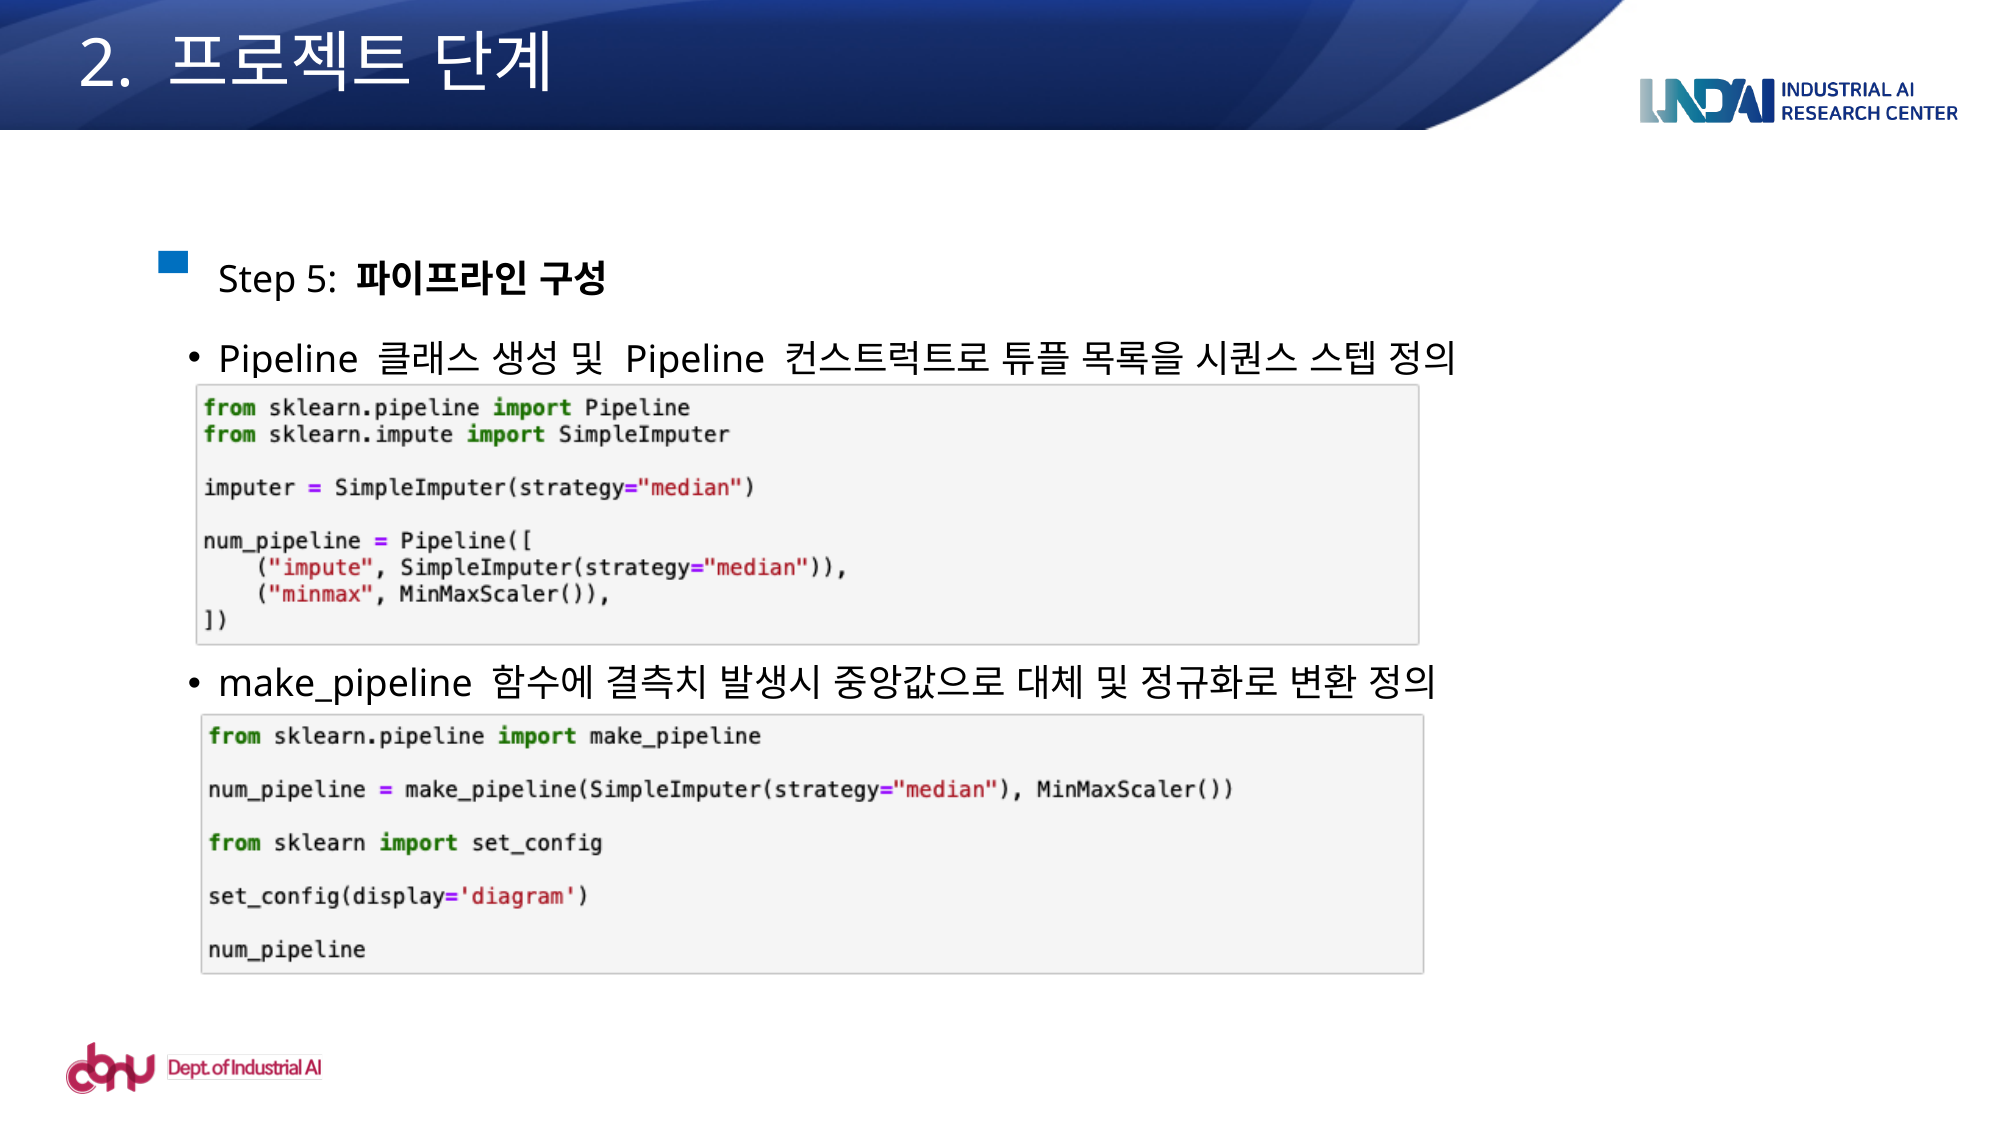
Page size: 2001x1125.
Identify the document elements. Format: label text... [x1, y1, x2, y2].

picture [0, 0, 2000, 130]
picture [190, 711, 1434, 981]
text_box 2. 프로젝트 단계 [63, 12, 1500, 118]
text_box Step 5: 파이프라인 구성 Pipeline 클래스 생성 및 Pipeline 컨스트럭트로 튜플 목록을 시퀀스 스텝 정의 make_pipeline 함수에 결측치 발생시 중앙값으로 대체 및 정규화로 변환 정의 [144, 247, 1619, 777]
picture [185, 377, 1434, 652]
picture [66, 1042, 333, 1094]
